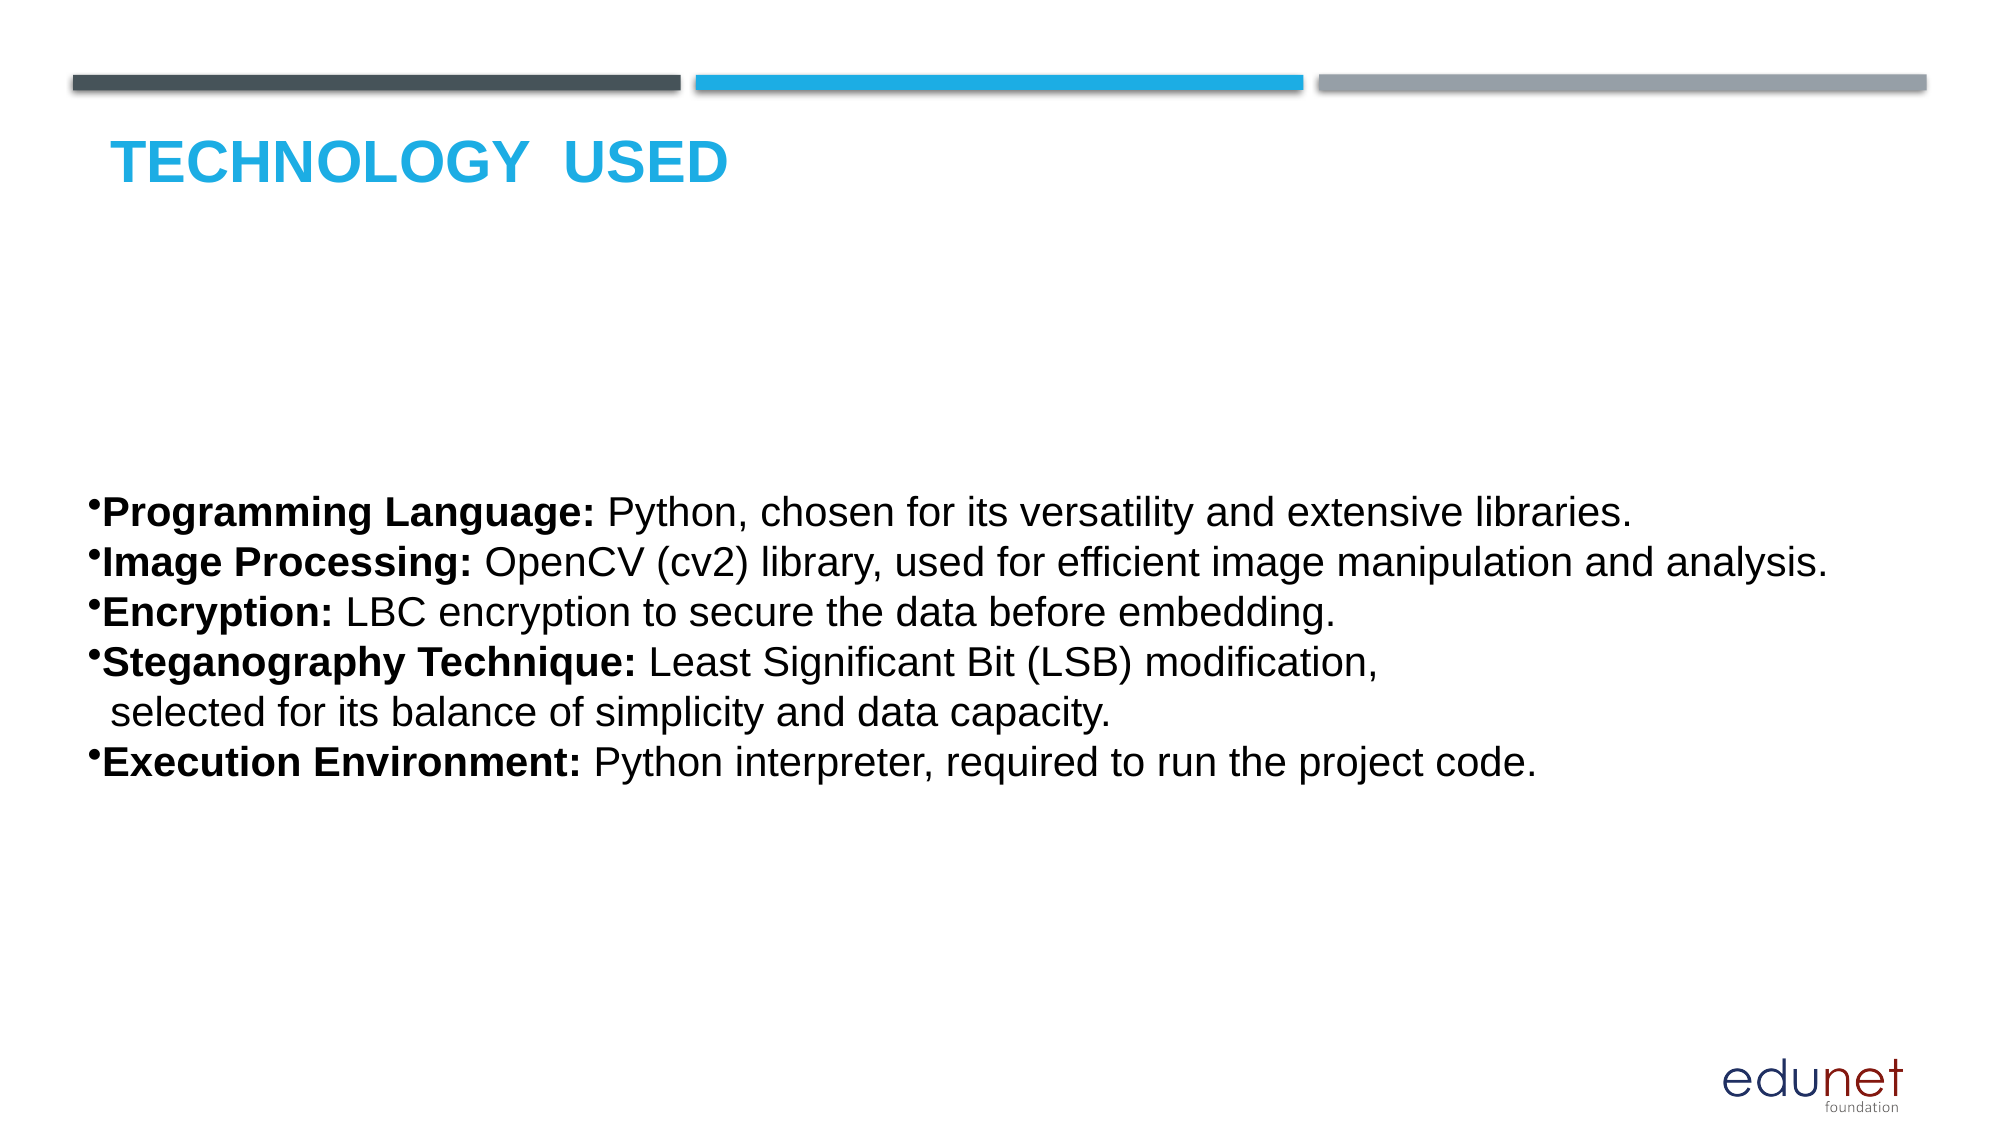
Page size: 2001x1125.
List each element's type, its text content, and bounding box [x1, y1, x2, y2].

picture [1719, 1056, 1905, 1116]
title Technology used [95, 115, 1905, 203]
list Programming Language: Python, chosen for its versatility and extensive libraries. Image Processing: OpenCV (cv2) library, used for efficient image manipulation and analysis. Encryption: LBC encryption to secure the data before embedding. Steganography Technique: Least Significant Bit (LSB) modification, selected for its balance of simplicity and data capacity. Execution Environment: Python interpreter, required to run the project code. [72, 308, 1869, 962]
